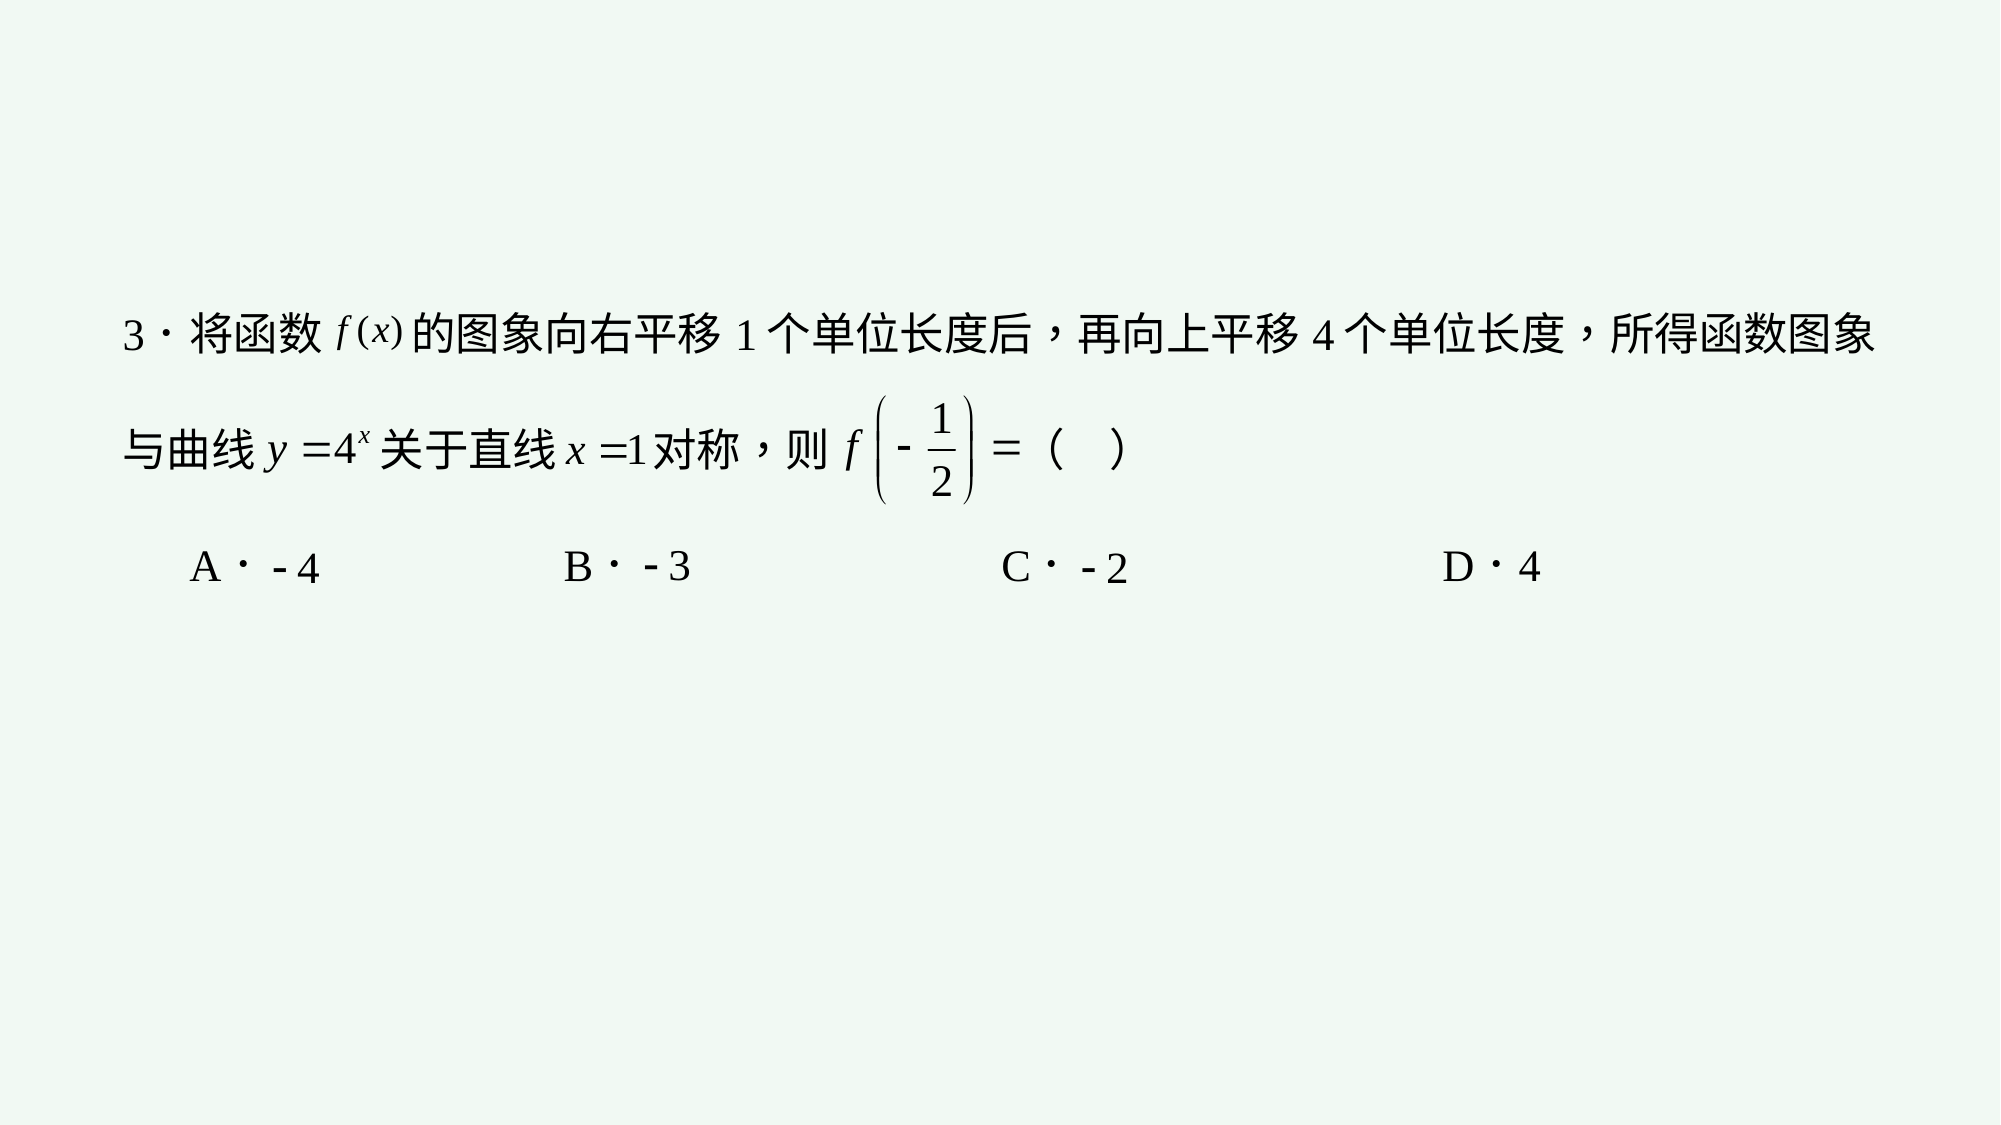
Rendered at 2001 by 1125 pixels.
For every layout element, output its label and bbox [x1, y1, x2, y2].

text_box [122, 283, 1881, 684]
